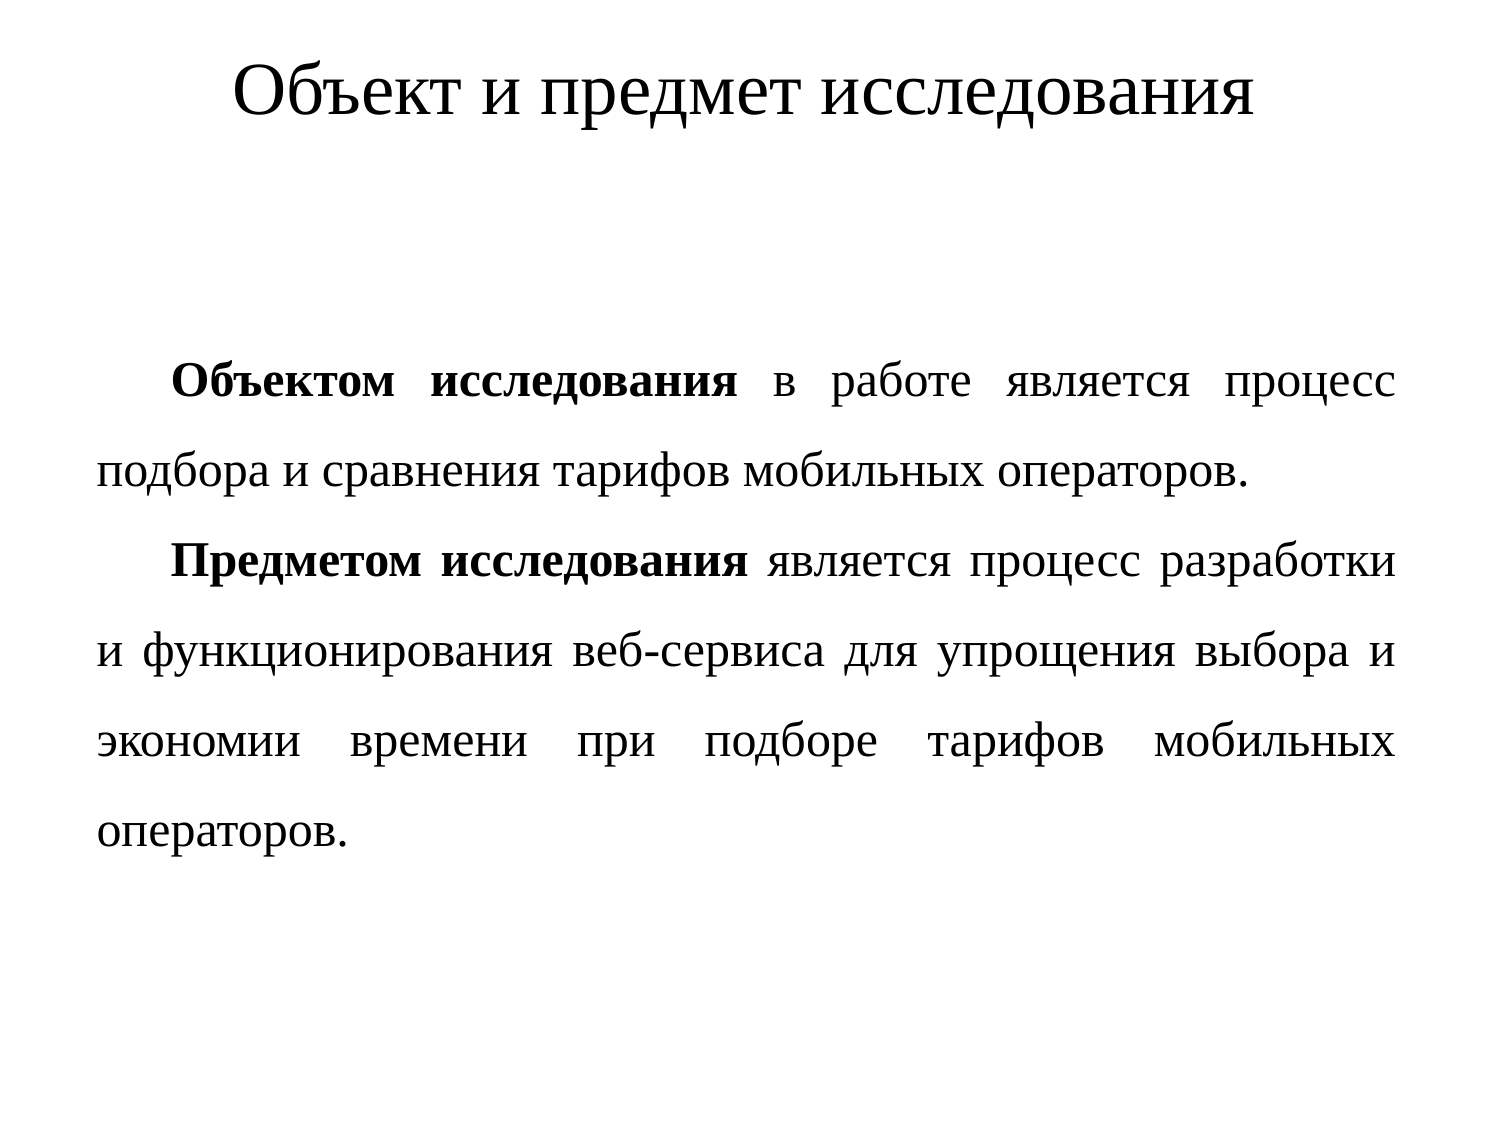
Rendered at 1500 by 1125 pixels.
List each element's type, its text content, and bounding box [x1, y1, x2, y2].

title Объект и предмет исследования [76, 30, 1412, 138]
subtitle Объектом исследования в работе является процесс подбора и сравнения тарифов мобильных операторов. Предметом исследования является процесс разработки и функционирования веб-сервиса для упрощения выбора и экономии времени при подборе тарифов мобильных операторов. [81, 149, 1412, 1024]
